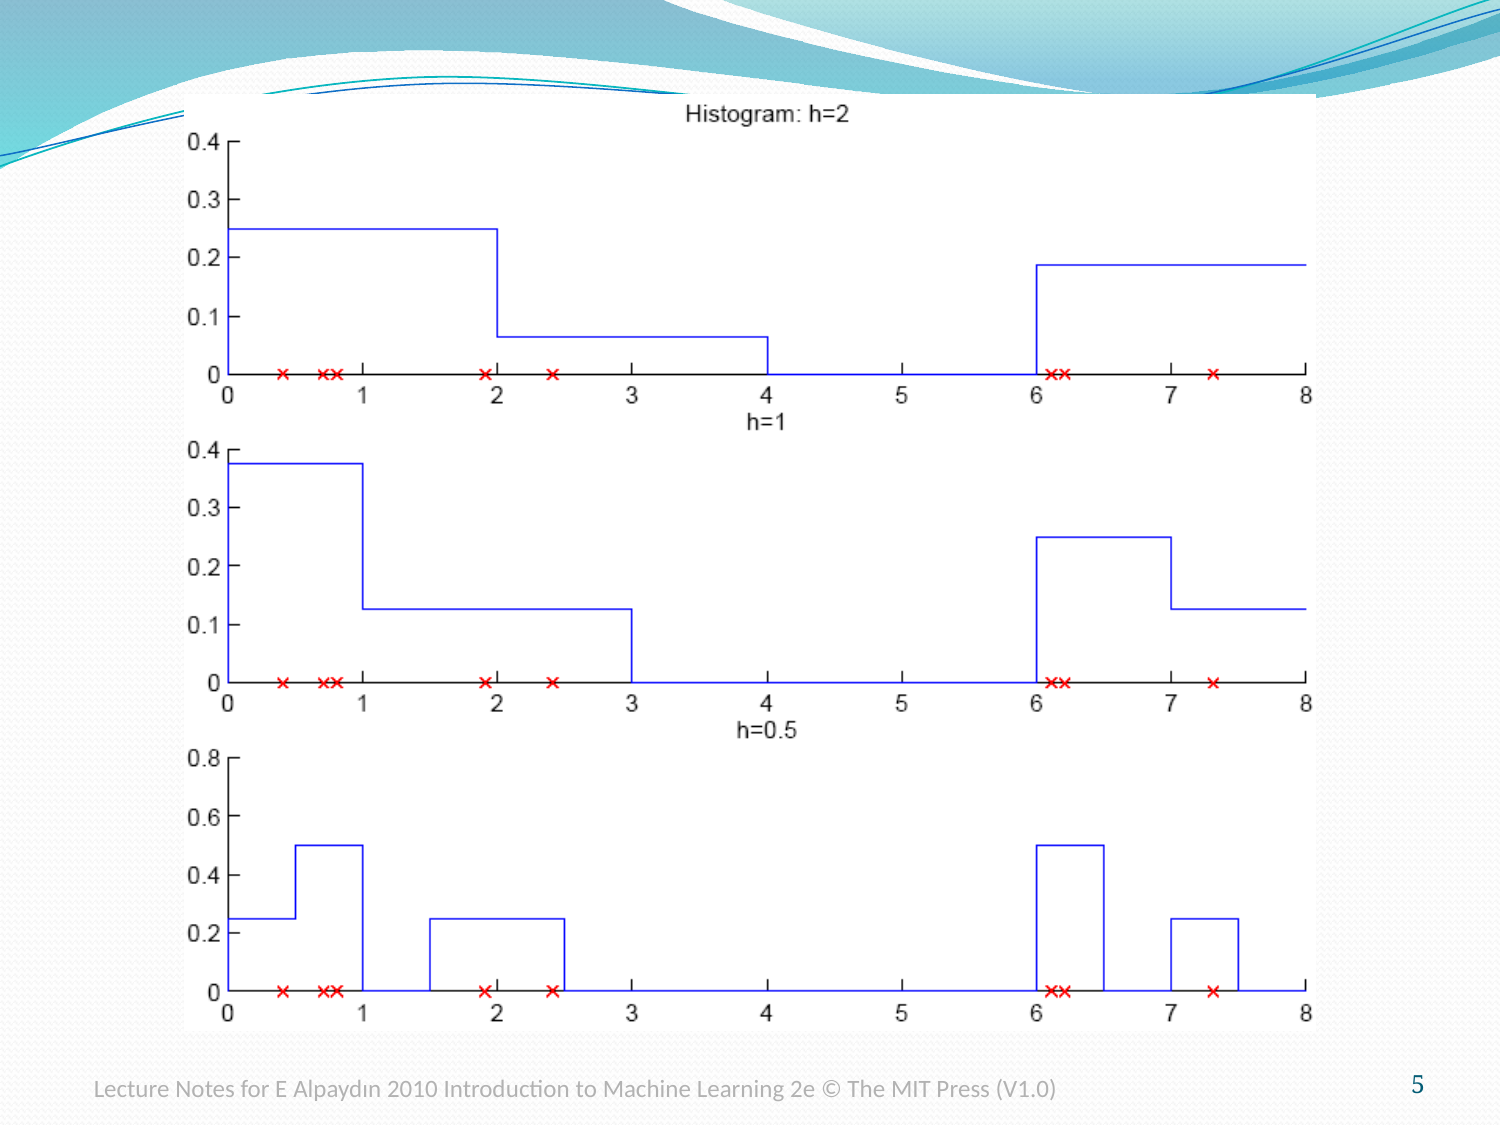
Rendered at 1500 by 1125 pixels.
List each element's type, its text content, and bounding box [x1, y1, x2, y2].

footer Lecture Notes for E Alpaydın 2010 Introduction to Machine Learning 2e © The MIT Press (V1.0) [93, 1042, 1254, 1103]
slide_number 5 [1299, 1042, 1425, 1103]
picture [184, 94, 1316, 1031]
